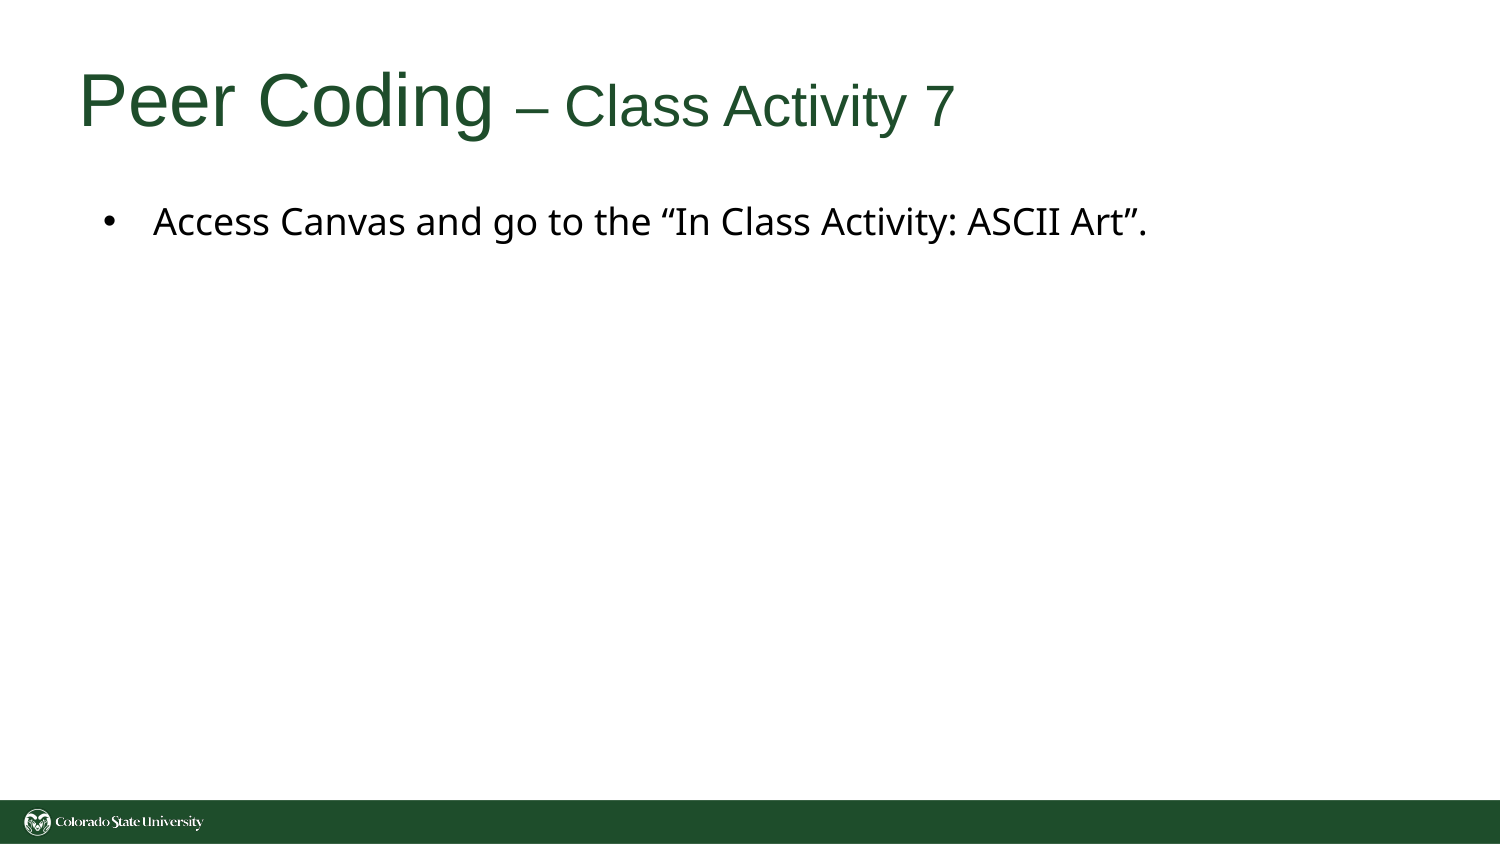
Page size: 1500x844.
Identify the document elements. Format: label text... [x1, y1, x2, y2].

title Peer Coding – Class Activity 7 [68, 41, 1432, 152]
picture [16, 800, 212, 844]
list Access Canvas and go to the “In Class Activity: ASCII Art”. [68, 178, 1432, 696]
